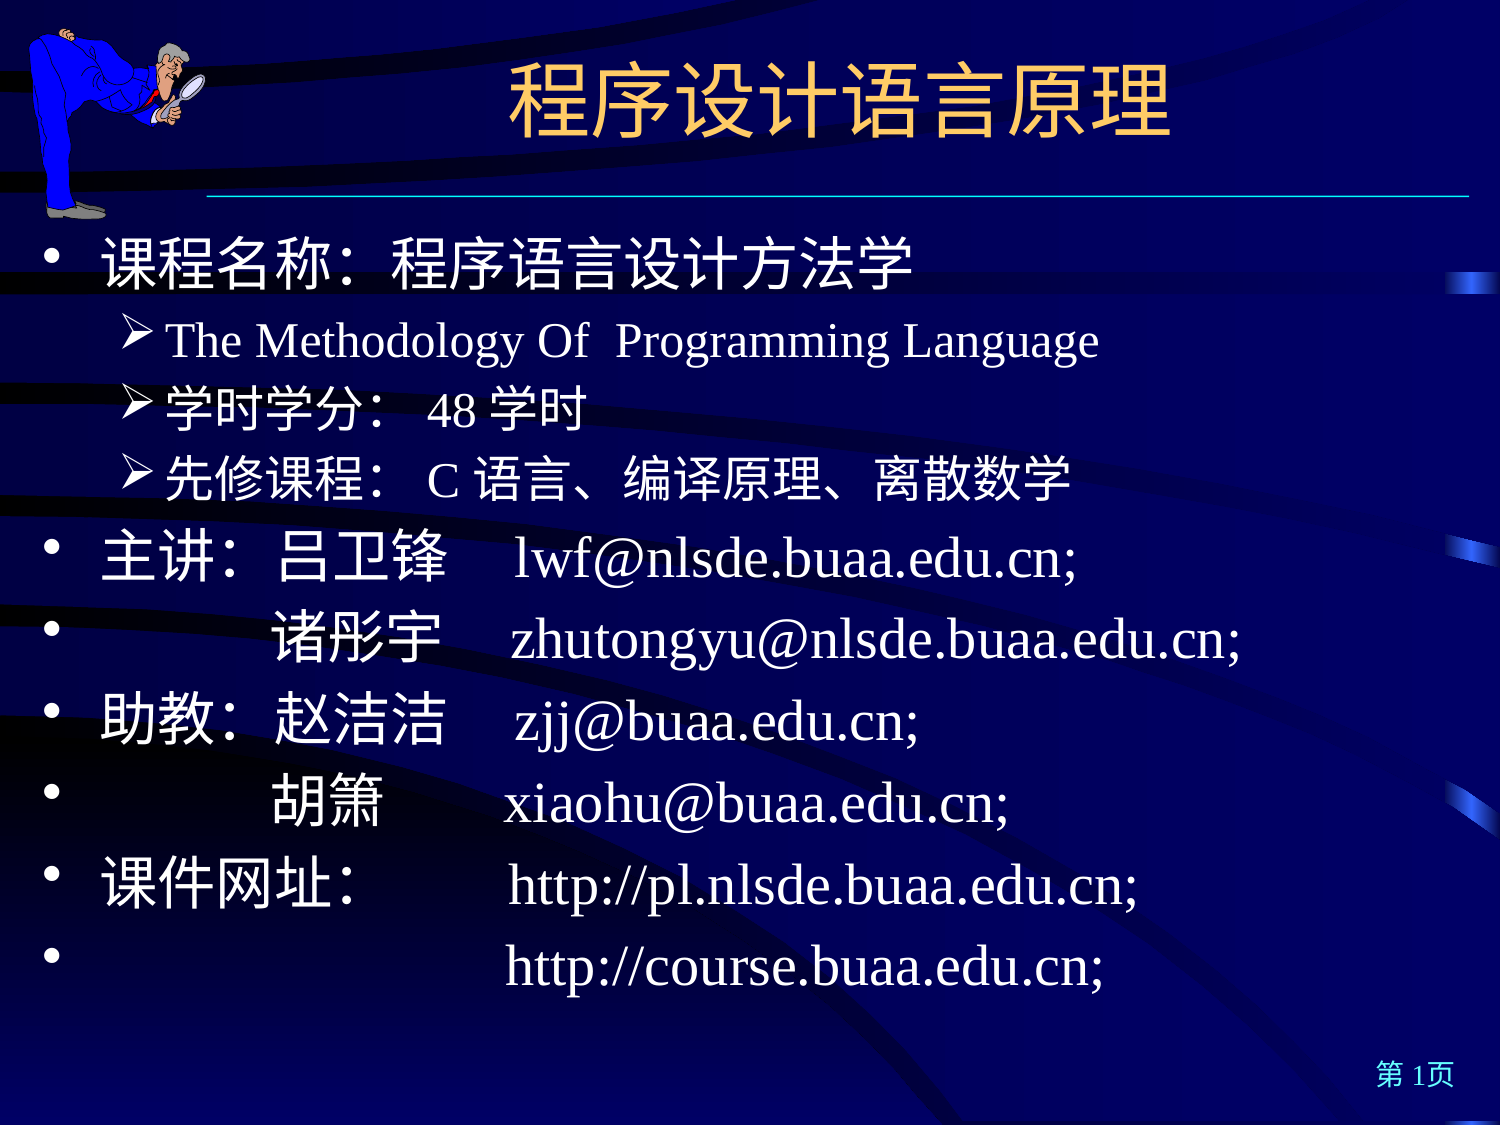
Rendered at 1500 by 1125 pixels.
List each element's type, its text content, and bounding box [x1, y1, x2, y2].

slide_number 第1页 [1157, 1048, 1471, 1103]
list 课程名称：程序语言设计方法学 The Methodology Of Programming Language 学时学分：48学时 先修课程：C语言、编译原理、离散数学 主讲：吕卫锋 lwf@nlsde.buaa.edu.cn; 诸彤宇 zhutongyu@nlsde.buaa.edu.cn; 助教：赵洁洁 zjj@buaa.edu.cn; 胡箫 xiaohu@buaa.edu.cn; 课件网址： http://pl.nlsde.buaa.edu.cn; http://course.buaa.edu.cn; [27, 219, 1471, 1047]
title 程序设计语言原理 [208, 28, 1472, 169]
